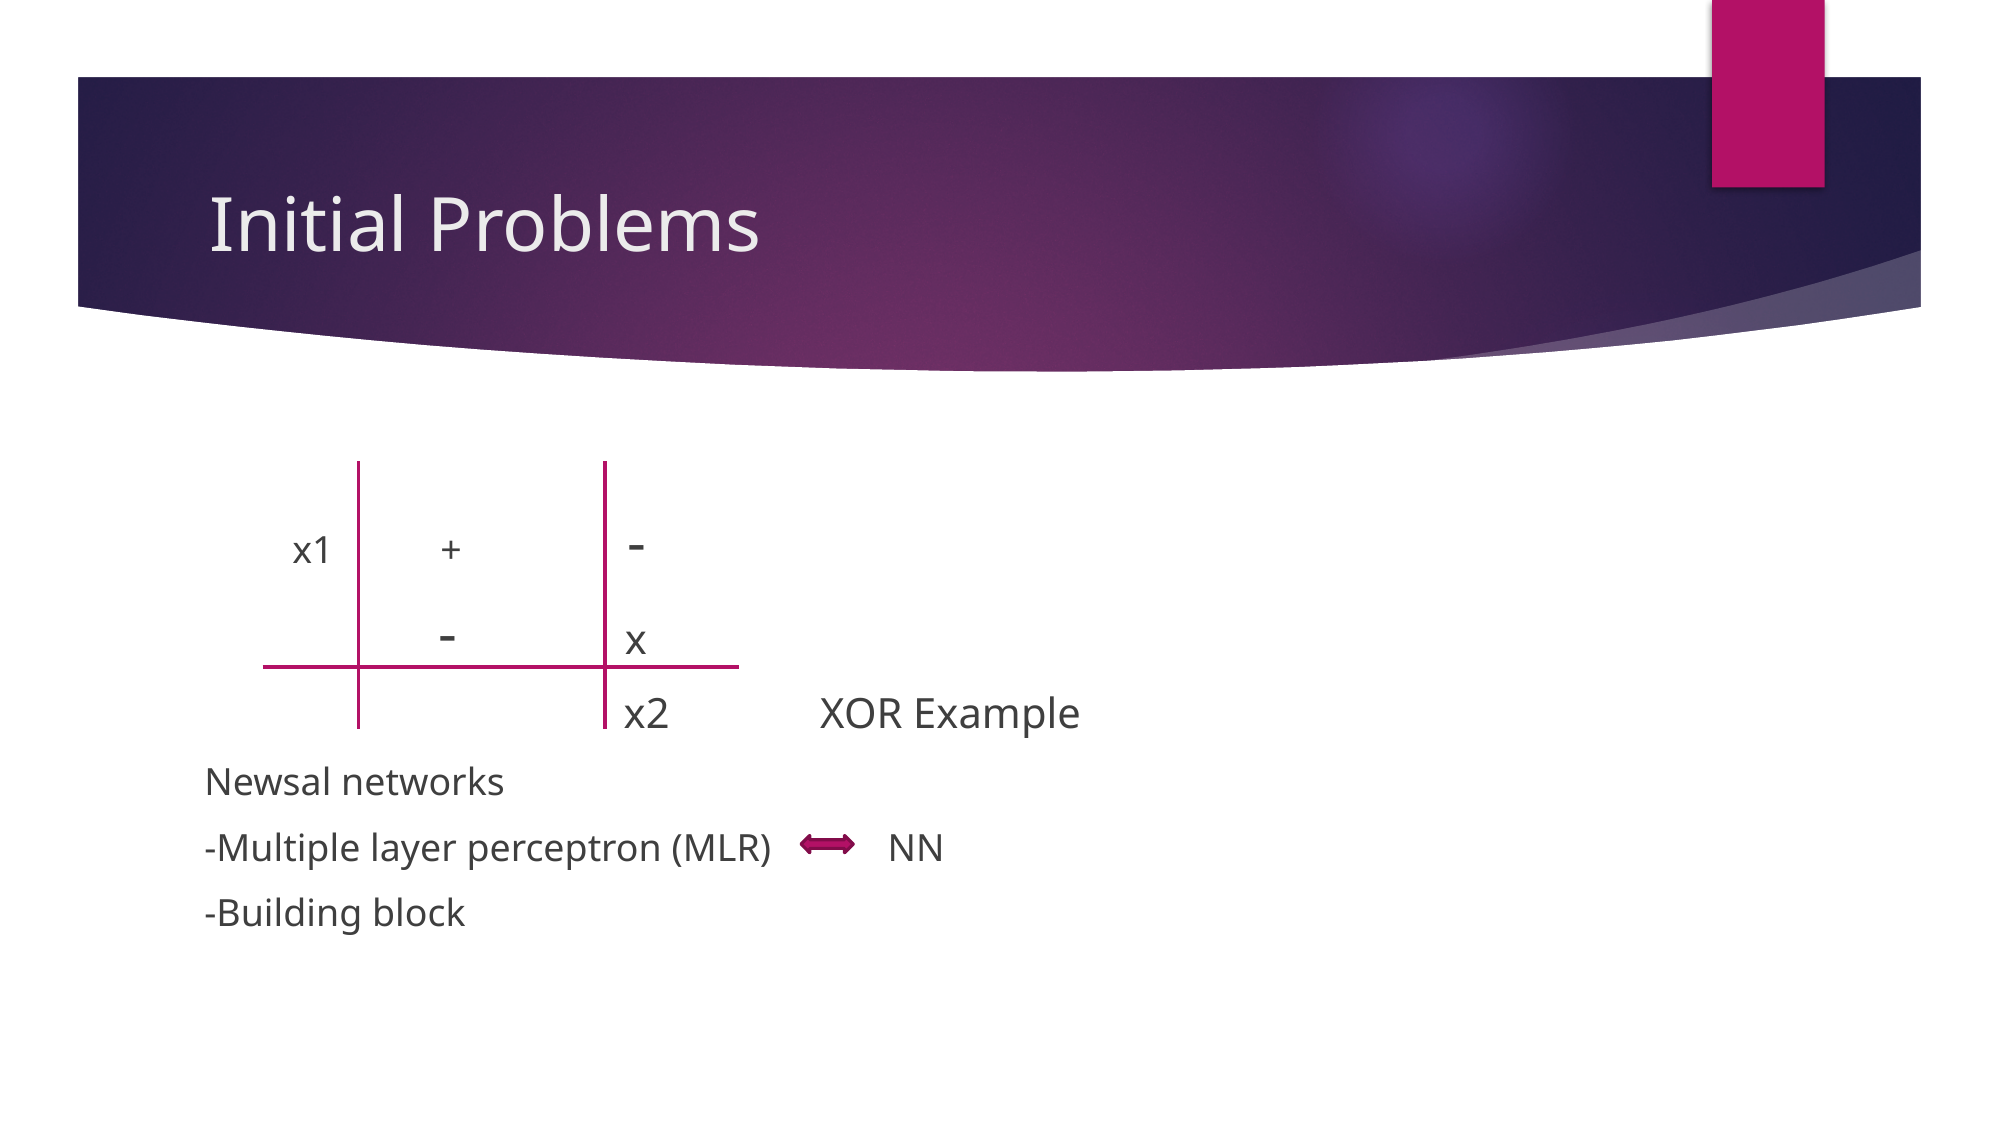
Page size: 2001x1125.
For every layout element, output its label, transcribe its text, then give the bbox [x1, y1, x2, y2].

title Initial Problems [194, 163, 1632, 280]
text_box [801, 835, 854, 853]
list x1 + - - x x2 XOR Example Newsal networks -Multiple layer perceptron (MLR) NN -Building block [189, 432, 1638, 1044]
picture [79, 78, 1920, 371]
